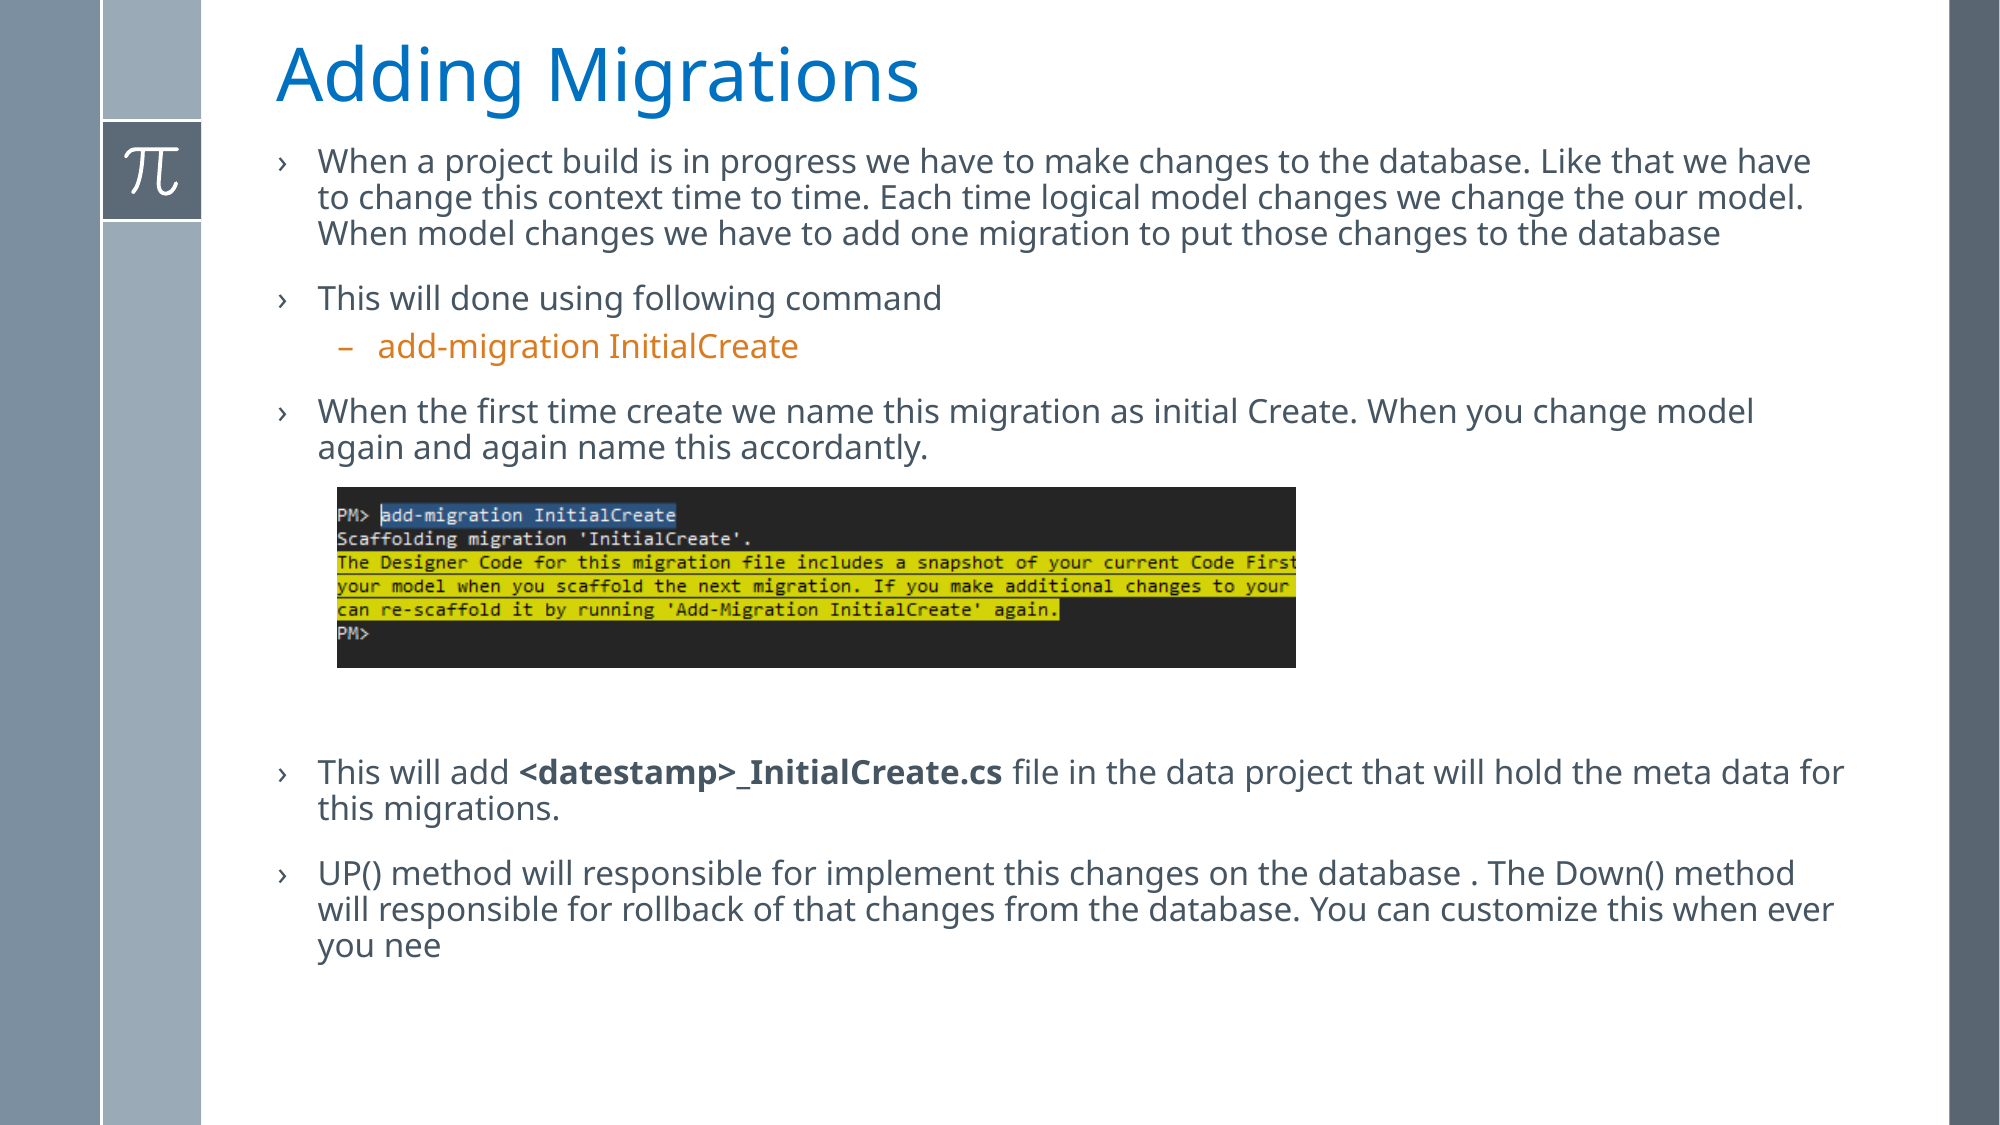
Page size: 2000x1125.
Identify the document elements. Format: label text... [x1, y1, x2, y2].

picture [337, 487, 1296, 668]
title Adding Migrations [261, 29, 1867, 125]
list When a project build is in progress we have to make changes to the database. Like that we have to change this context time to time. Each time logical model changes we change the our model. When model changes we have to add one migration to put those changes to the database This will done using following command add-migration InitialCreate When the first time create we name this migration as initial Create. When you change model again and again name this accordantly. This will add <datestamp>_InitialCreate.cs file in the data project that will hold the meta data for this migrations. UP() method will responsible for implement this changes on the database . The Down() method will responsible for rollback of that changes from the database. You can customize this when ever you nee [262, 137, 1867, 1000]
